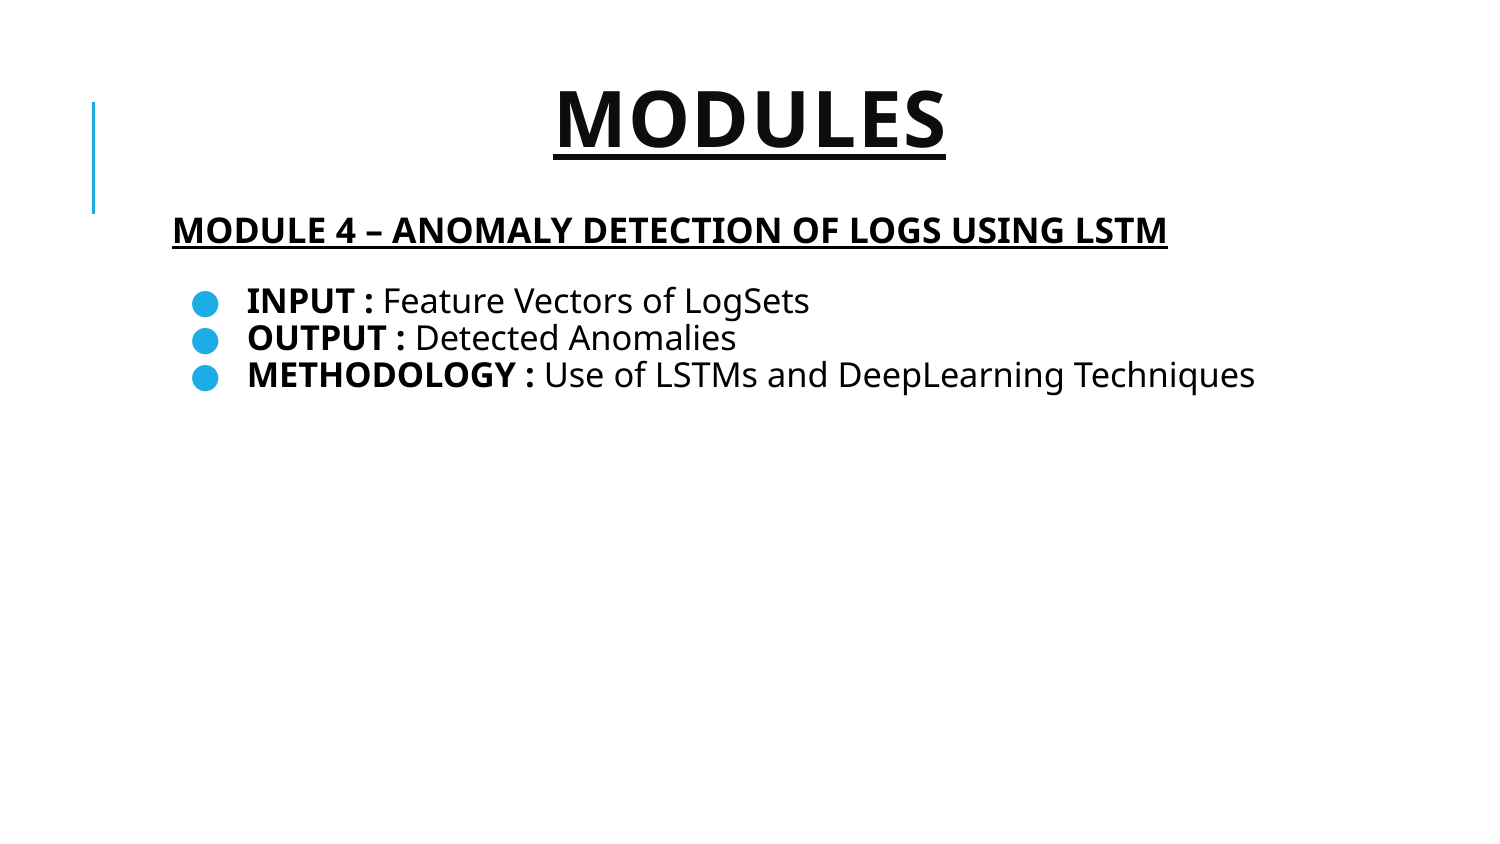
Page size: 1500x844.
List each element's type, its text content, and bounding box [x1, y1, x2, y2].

list MODULE 4 – ANOMALY DETECTION OF LOGS USING LSTM INPUT : Feature Vectors of LogSets OUTPUT : Detected Anomalies METHODOLOGY : Use of LSTMs and DeepLearning Techniques [156, 197, 1500, 758]
title MODULES [51, 72, 1449, 167]
